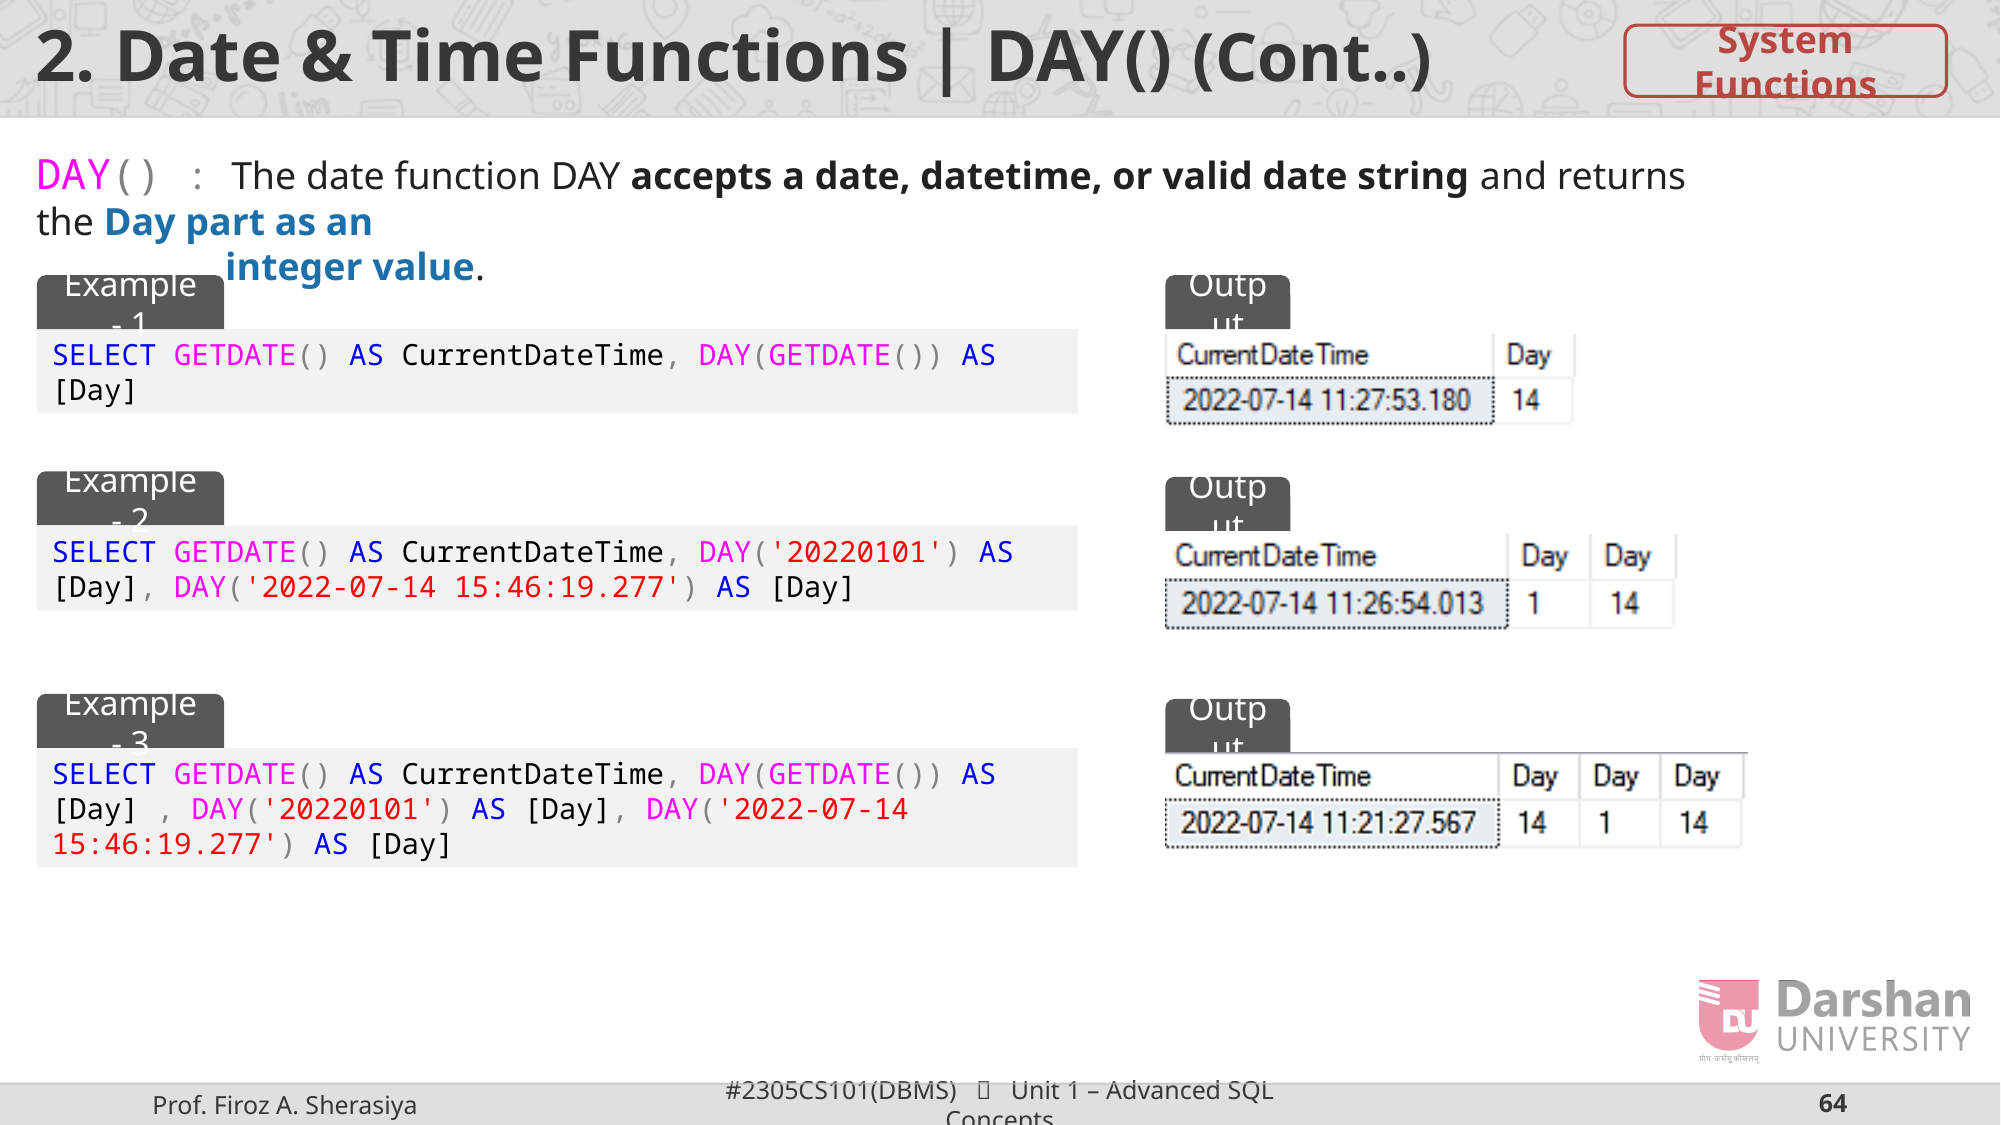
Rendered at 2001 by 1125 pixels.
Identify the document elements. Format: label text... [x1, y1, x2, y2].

text_box Output [1164, 475, 1292, 532]
text_box Output [1164, 274, 1292, 331]
text_box SELECT GETDATE() AS CurrentDateTime, DAY('20220101') AS [Day], DAY('2022-07-14 15:46:19.277') AS [Day] [36, 525, 1078, 611]
picture [1165, 334, 1579, 435]
title 2. Date & Time Functions | DAY() (Cont..) [0, 0, 2000, 117]
text_box Example - 1 [35, 274, 226, 331]
text_box SELECT GETDATE() AS CurrentDateTime, DAY(GETDATE()) AS [Day] , DAY('20220101') AS [Day], DAY('2022-07-14 15:46:19.277') AS [Day] [36, 747, 1078, 868]
text_box DAY() : The date function DAY accepts a date, datetime, or valid date string and returns the Day part as an integer value. [21, 140, 1704, 296]
text_box Output [1164, 697, 1292, 754]
list [21, 141, 1979, 1059]
text_box [1699, 1059, 1970, 1063]
text_box Example - 3 [35, 692, 226, 749]
picture [1165, 534, 1683, 635]
text_box SELECT GETDATE() AS CurrentDateTime, DAY(GETDATE()) AS [Day] [36, 329, 1078, 414]
text_box Example - 2 [35, 470, 226, 527]
text_box System Functions [1623, 24, 1948, 98]
picture [1165, 752, 1748, 854]
